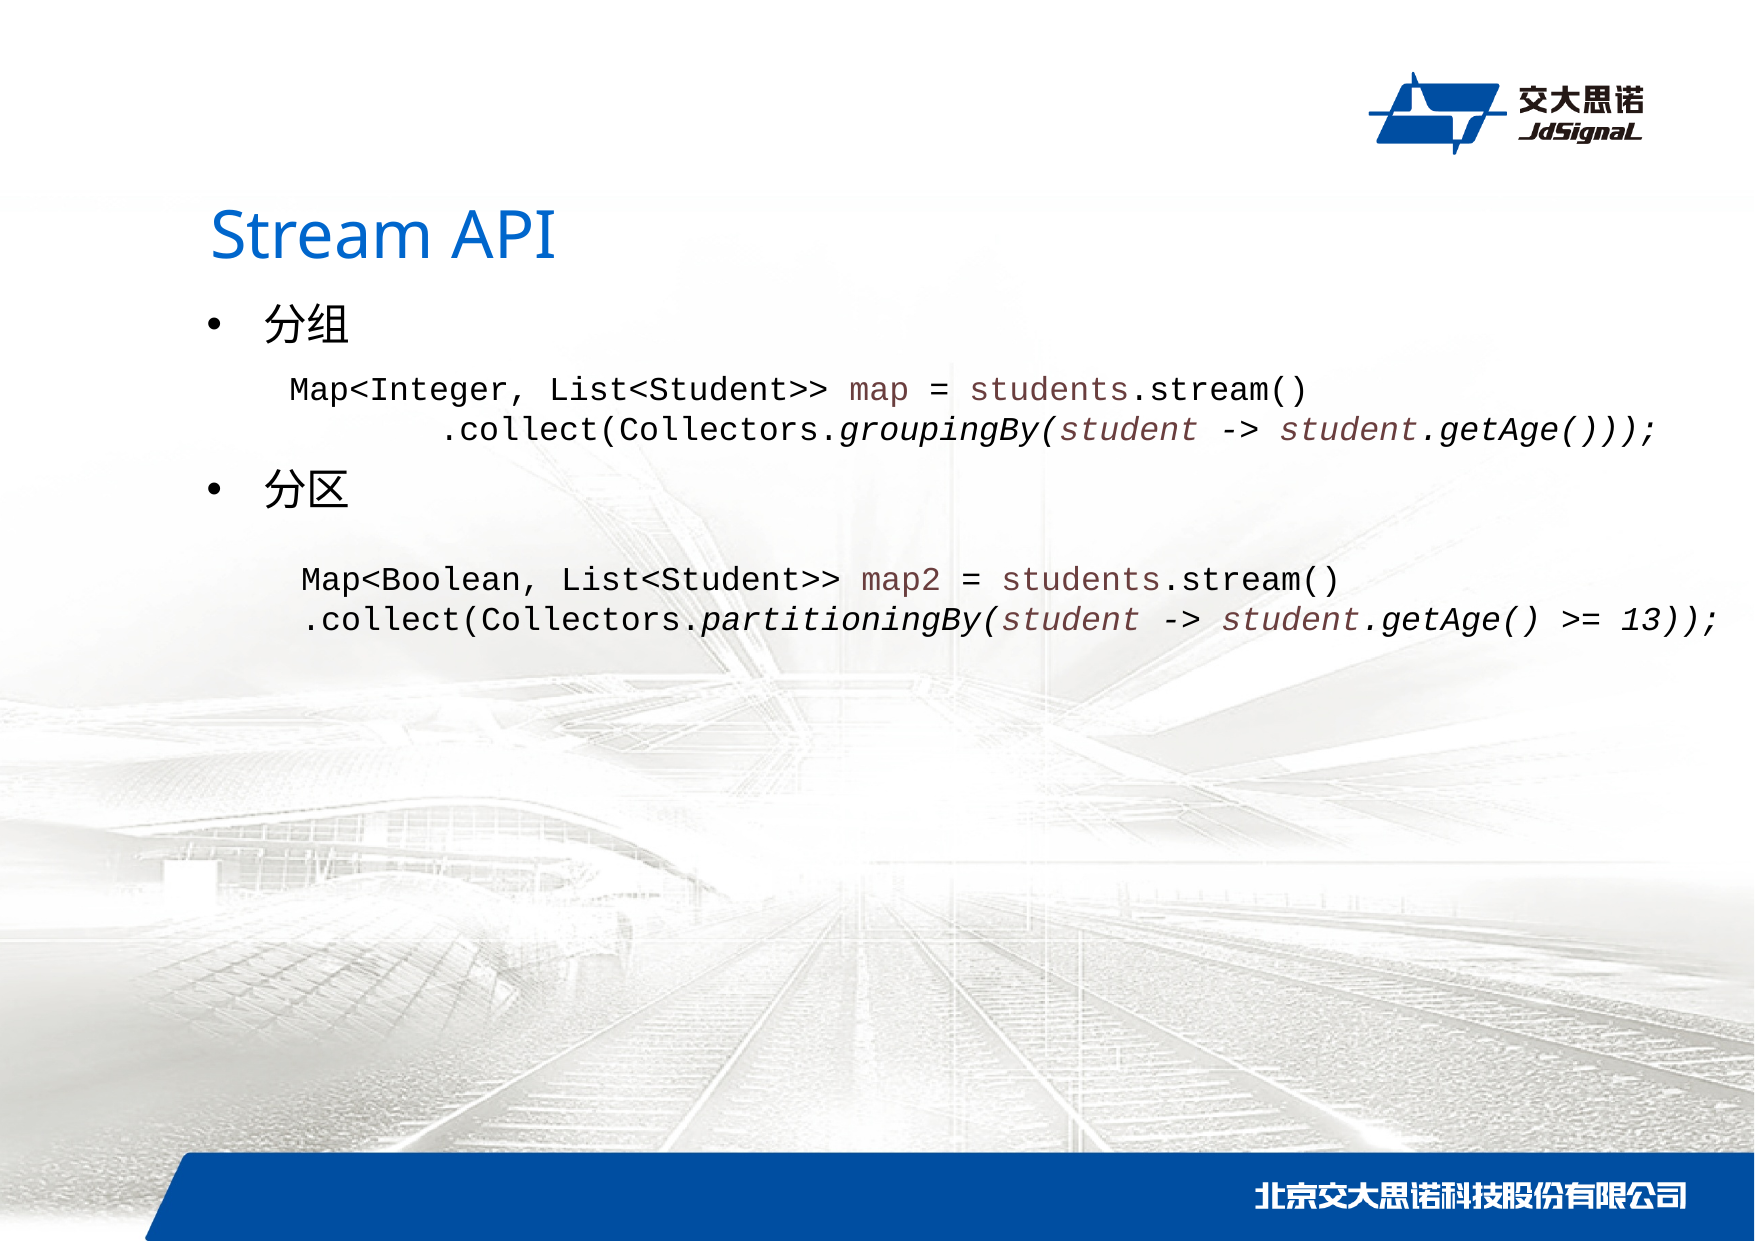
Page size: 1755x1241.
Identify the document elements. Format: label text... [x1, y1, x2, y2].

text_box 分组 [191, 289, 1563, 357]
picture [0, 0, 1755, 1241]
text_box 分区 [191, 454, 1563, 522]
text_box Stream API [195, 184, 574, 279]
text_box Map<Boolean, List<Student>> map2 = students.stream() .collect(Collectors.partitioningBy(student -> student.getAge() >= 13)); [286, 549, 1755, 645]
text_box Map<Integer, List<Student>> map = students.stream() .collect(Collectors.groupingBy(student -> student.getAge())); [274, 360, 1740, 455]
